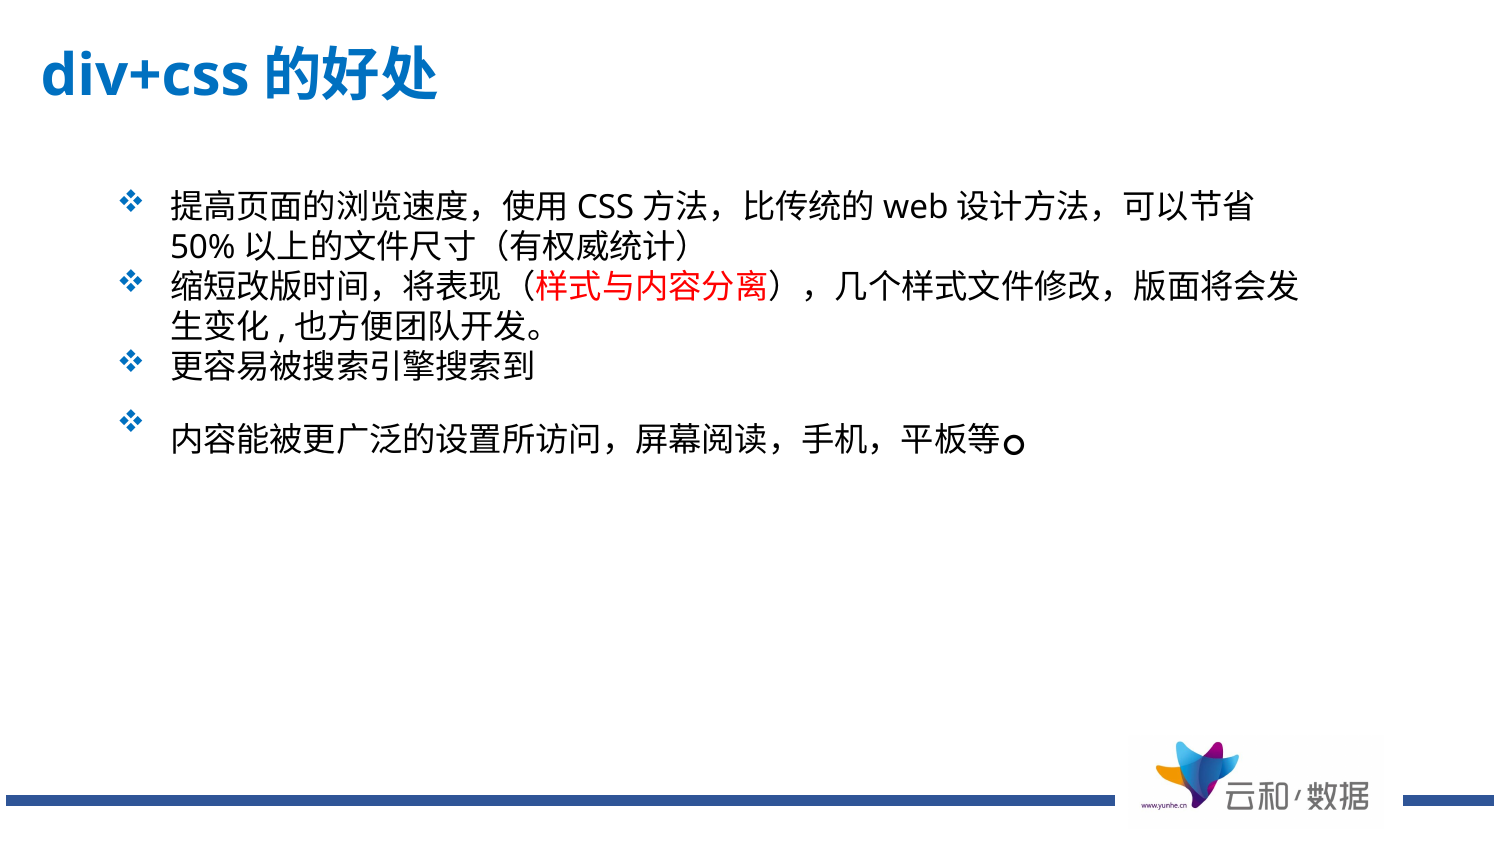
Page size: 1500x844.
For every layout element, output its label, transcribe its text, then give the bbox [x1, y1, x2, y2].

title div+css的好处 [25, 1, 1376, 143]
list 提高页面的浏览速度，使用CSS方法，比传统的web设计方法，可以节省50%以上的文件尺寸（有权威统计） 缩短改版时间，将表现（样式与内容分离），几个样式文件修改，版面将会发生变化,也方便团队开发。 更容易被搜索引擎搜索到 内容能被更广泛的设置所访问，屏幕阅读，手机，平板等。 [84, 178, 1332, 633]
picture [1128, 735, 1384, 829]
